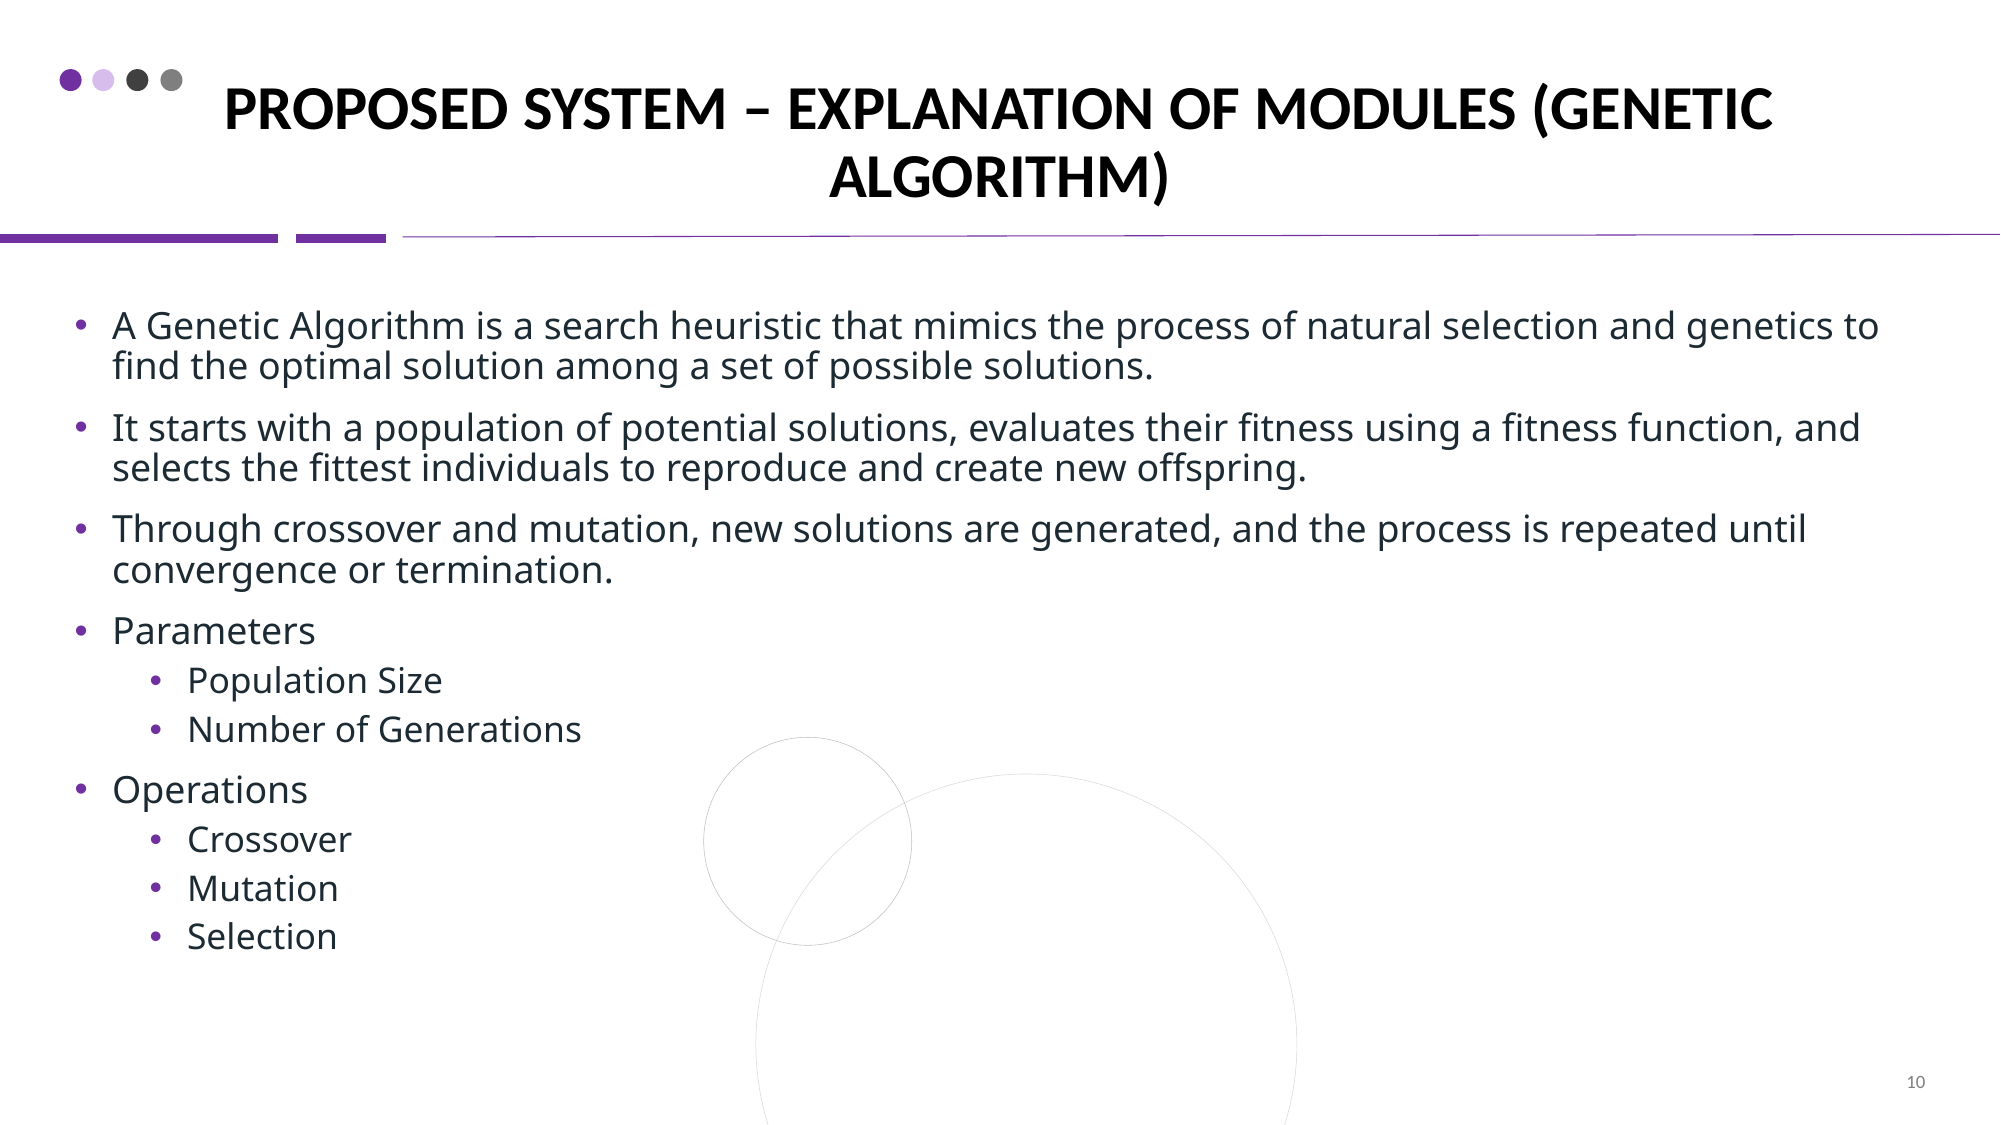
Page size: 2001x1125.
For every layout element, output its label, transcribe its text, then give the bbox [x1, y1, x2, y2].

title PROPOSED SYSTEM – EXPLANATION OF MODULES (GENETIC ALGORITHM) [59, 59, 1941, 211]
list A Genetic Algorithm is a search heuristic that mimics the process of natural selection and genetics to find the optimal solution among a set of possible solutions. It starts with a population of potential solutions, evaluates their fitness using a fitness function, and selects the fittest individuals to reproduce and create new offspring. Through crossover and mutation, new solutions are generated, and the process is repeated until convergence or termination. Parameters Population Size Number of Generations Operations Crossover Mutation Selection [59, 299, 1941, 1102]
